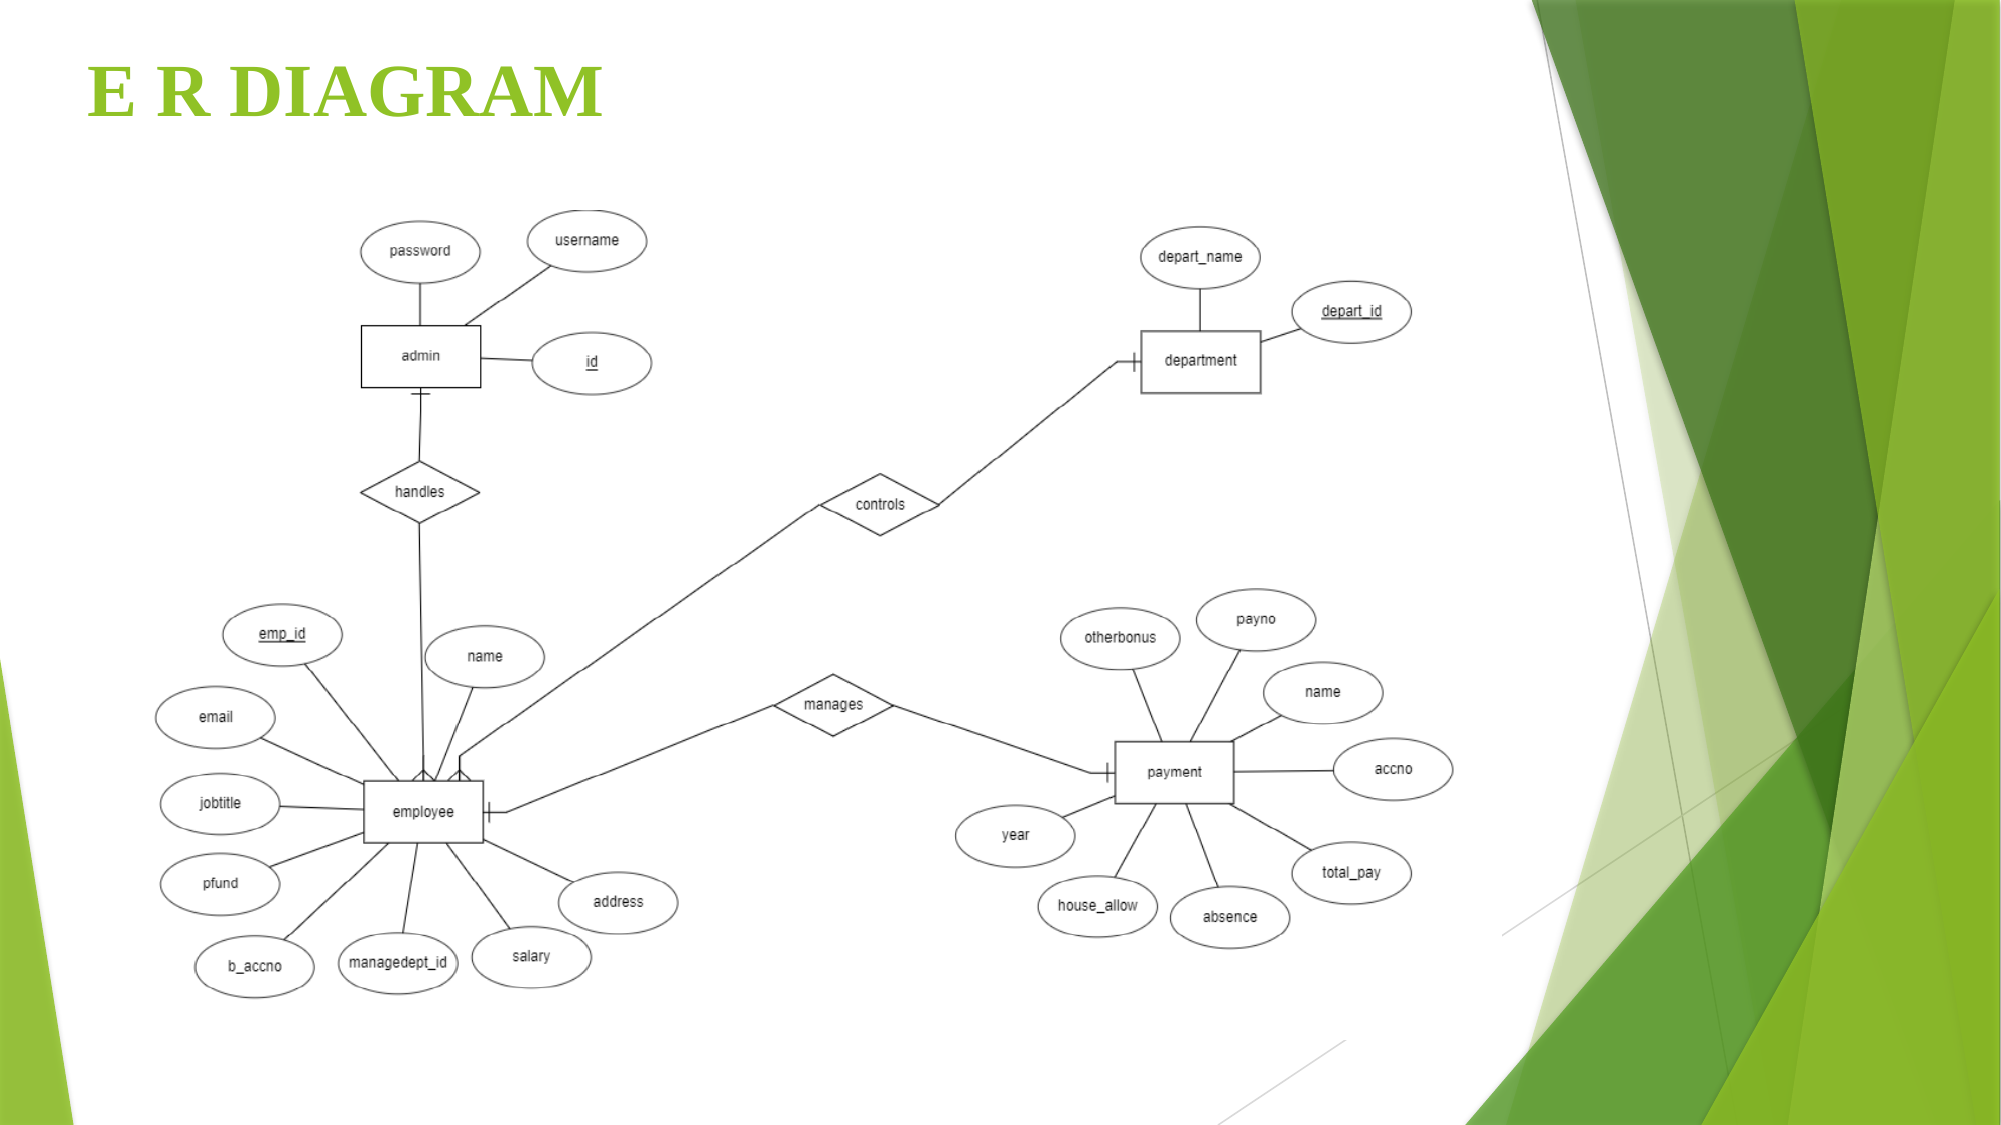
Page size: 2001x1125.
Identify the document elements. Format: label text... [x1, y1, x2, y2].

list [64, 141, 1503, 1041]
title E R DIAGRAM [0, 34, 1090, 251]
